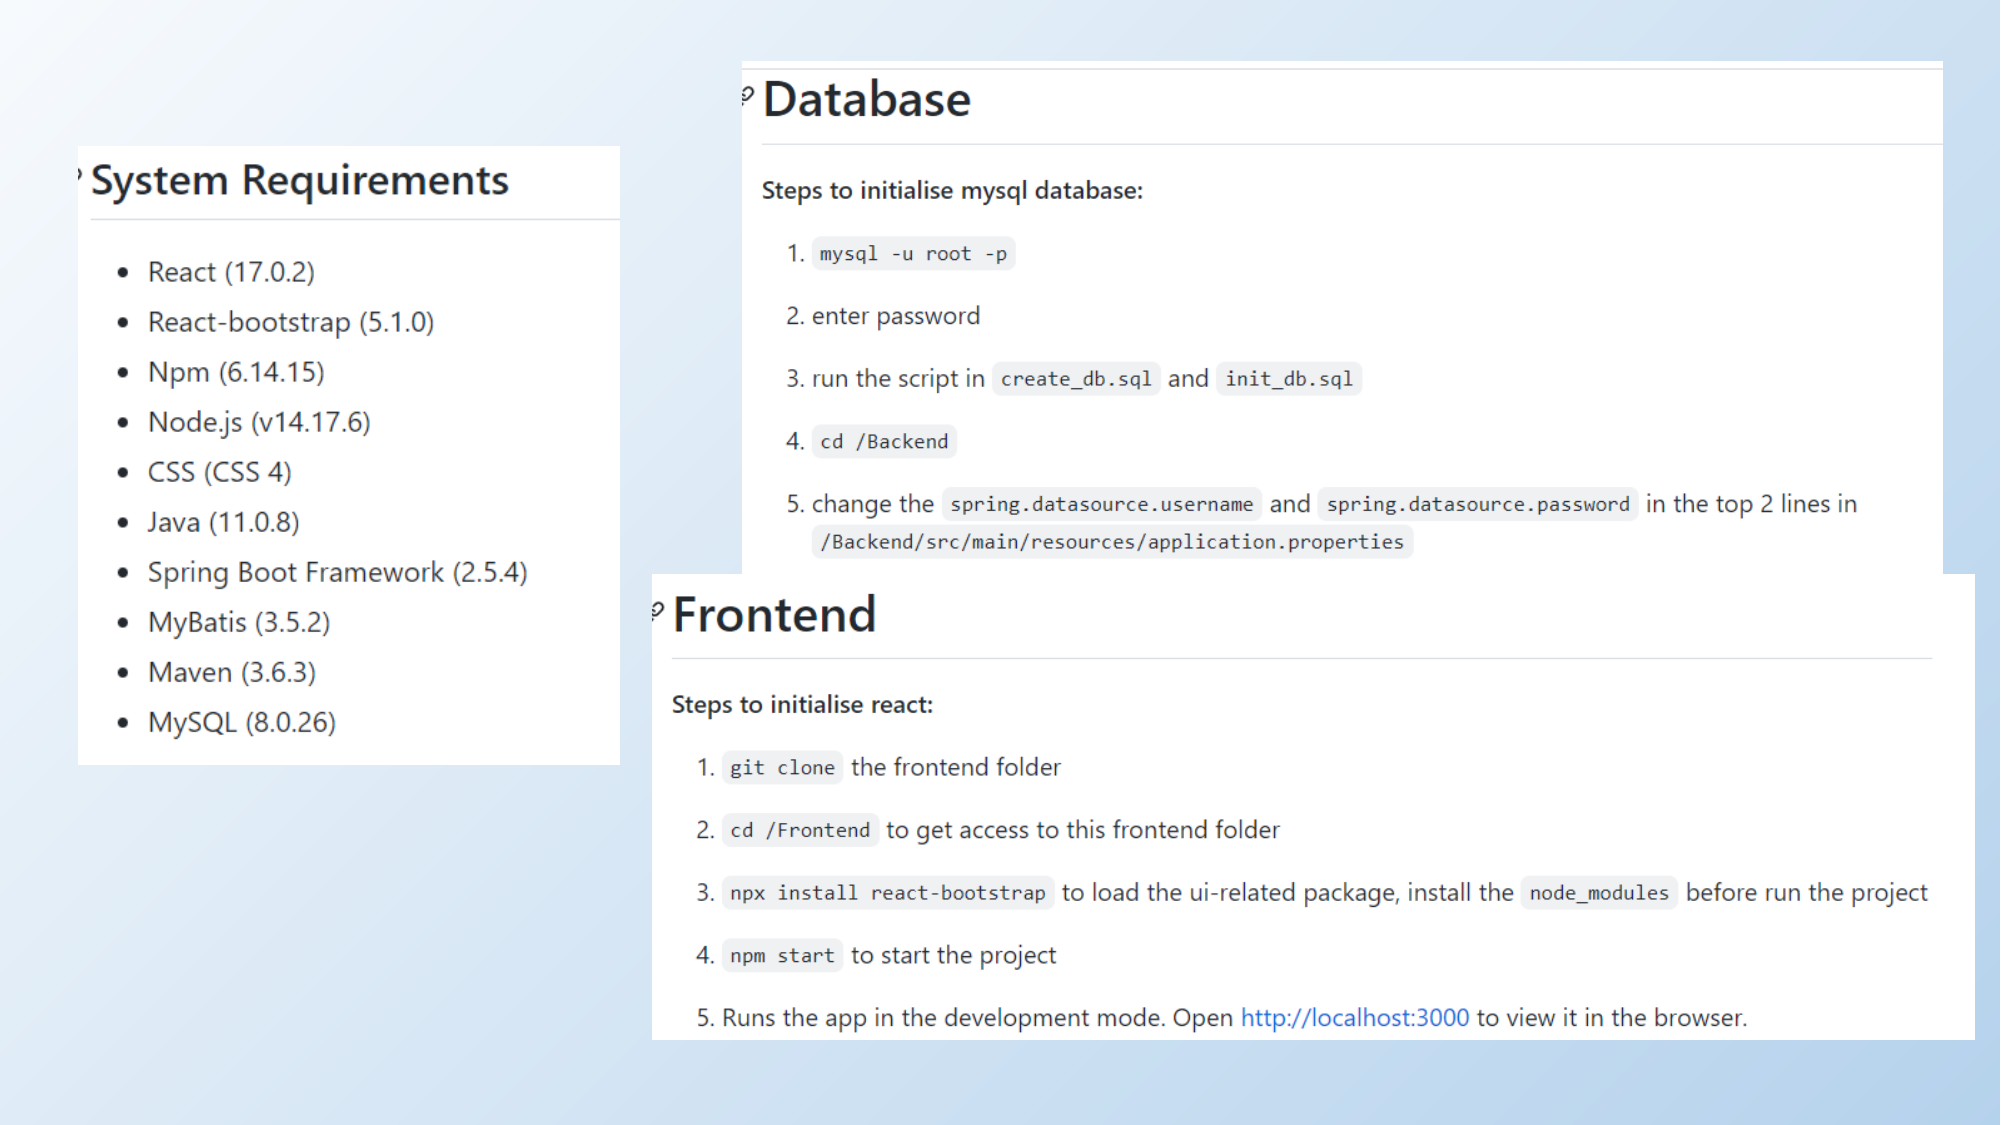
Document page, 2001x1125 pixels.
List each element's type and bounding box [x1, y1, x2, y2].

picture [652, 61, 1975, 1040]
picture [78, 146, 620, 765]
